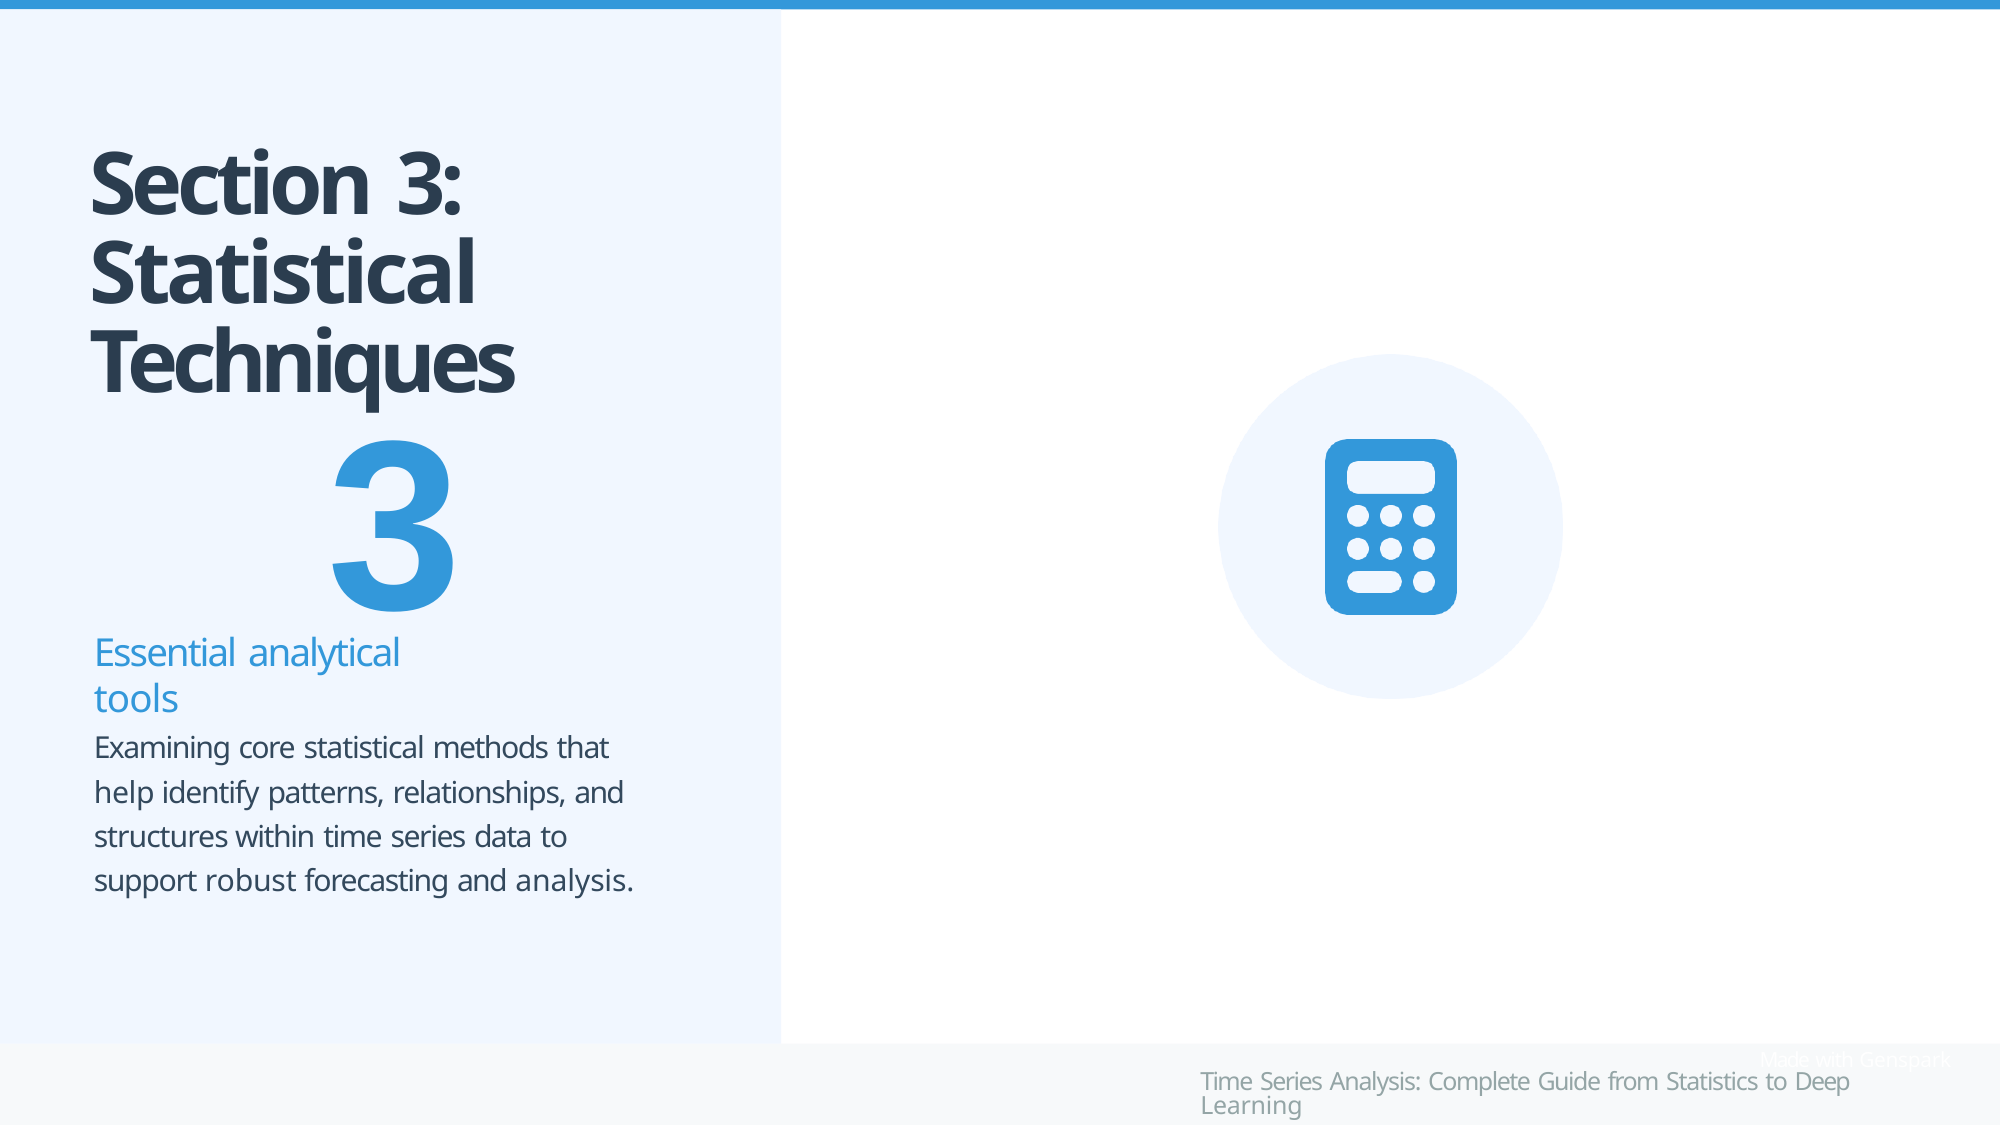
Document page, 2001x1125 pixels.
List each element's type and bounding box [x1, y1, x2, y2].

text_box [0, 0, 2000, 8]
text_box [0, 9, 2000, 1125]
picture [1218, 354, 1563, 699]
